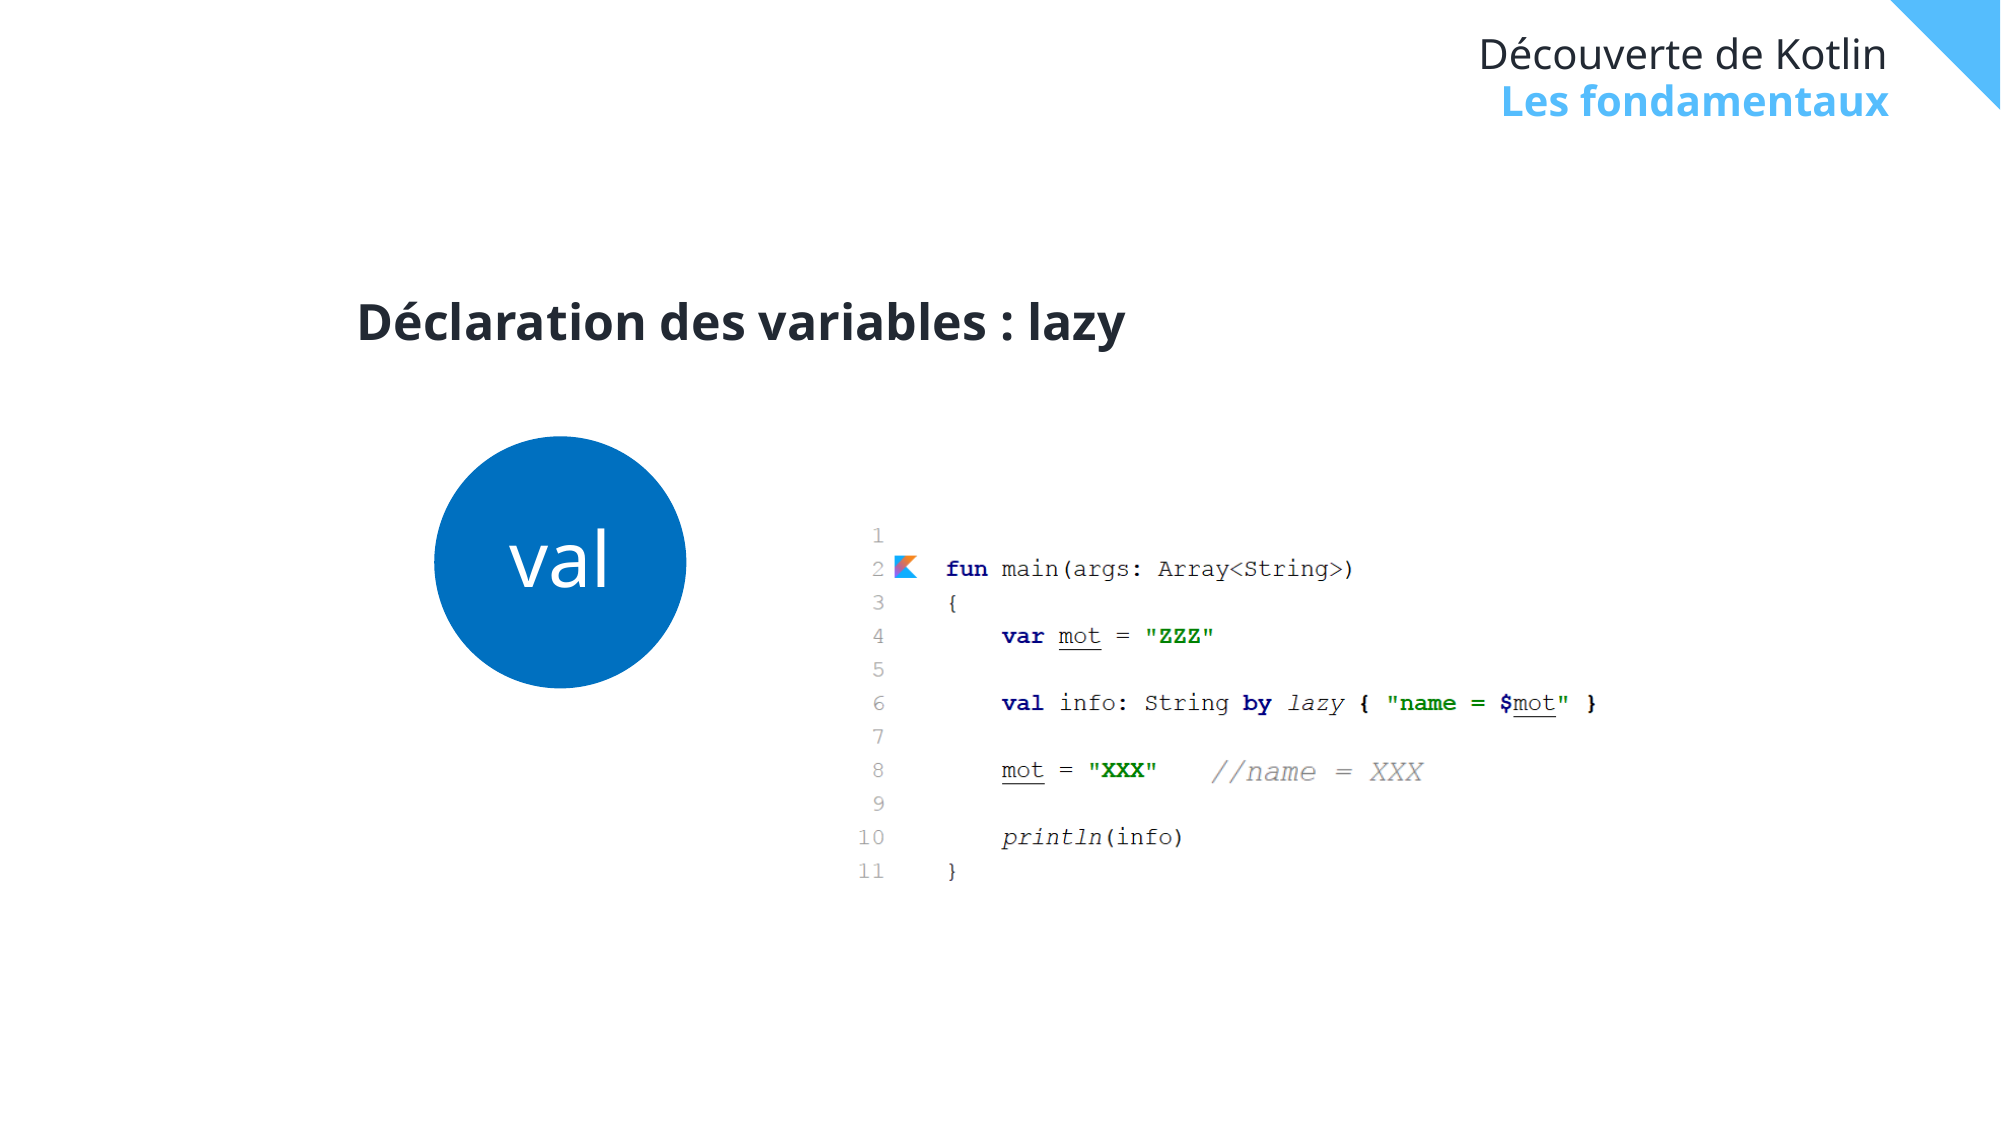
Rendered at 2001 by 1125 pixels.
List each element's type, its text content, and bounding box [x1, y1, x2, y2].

list Déclaration des variables : lazy [341, 289, 1890, 935]
picture [852, 523, 1621, 892]
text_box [434, 436, 687, 689]
list Les fondamentaux [55, 80, 1890, 145]
title Découverte de Kotlin [55, 33, 1888, 80]
